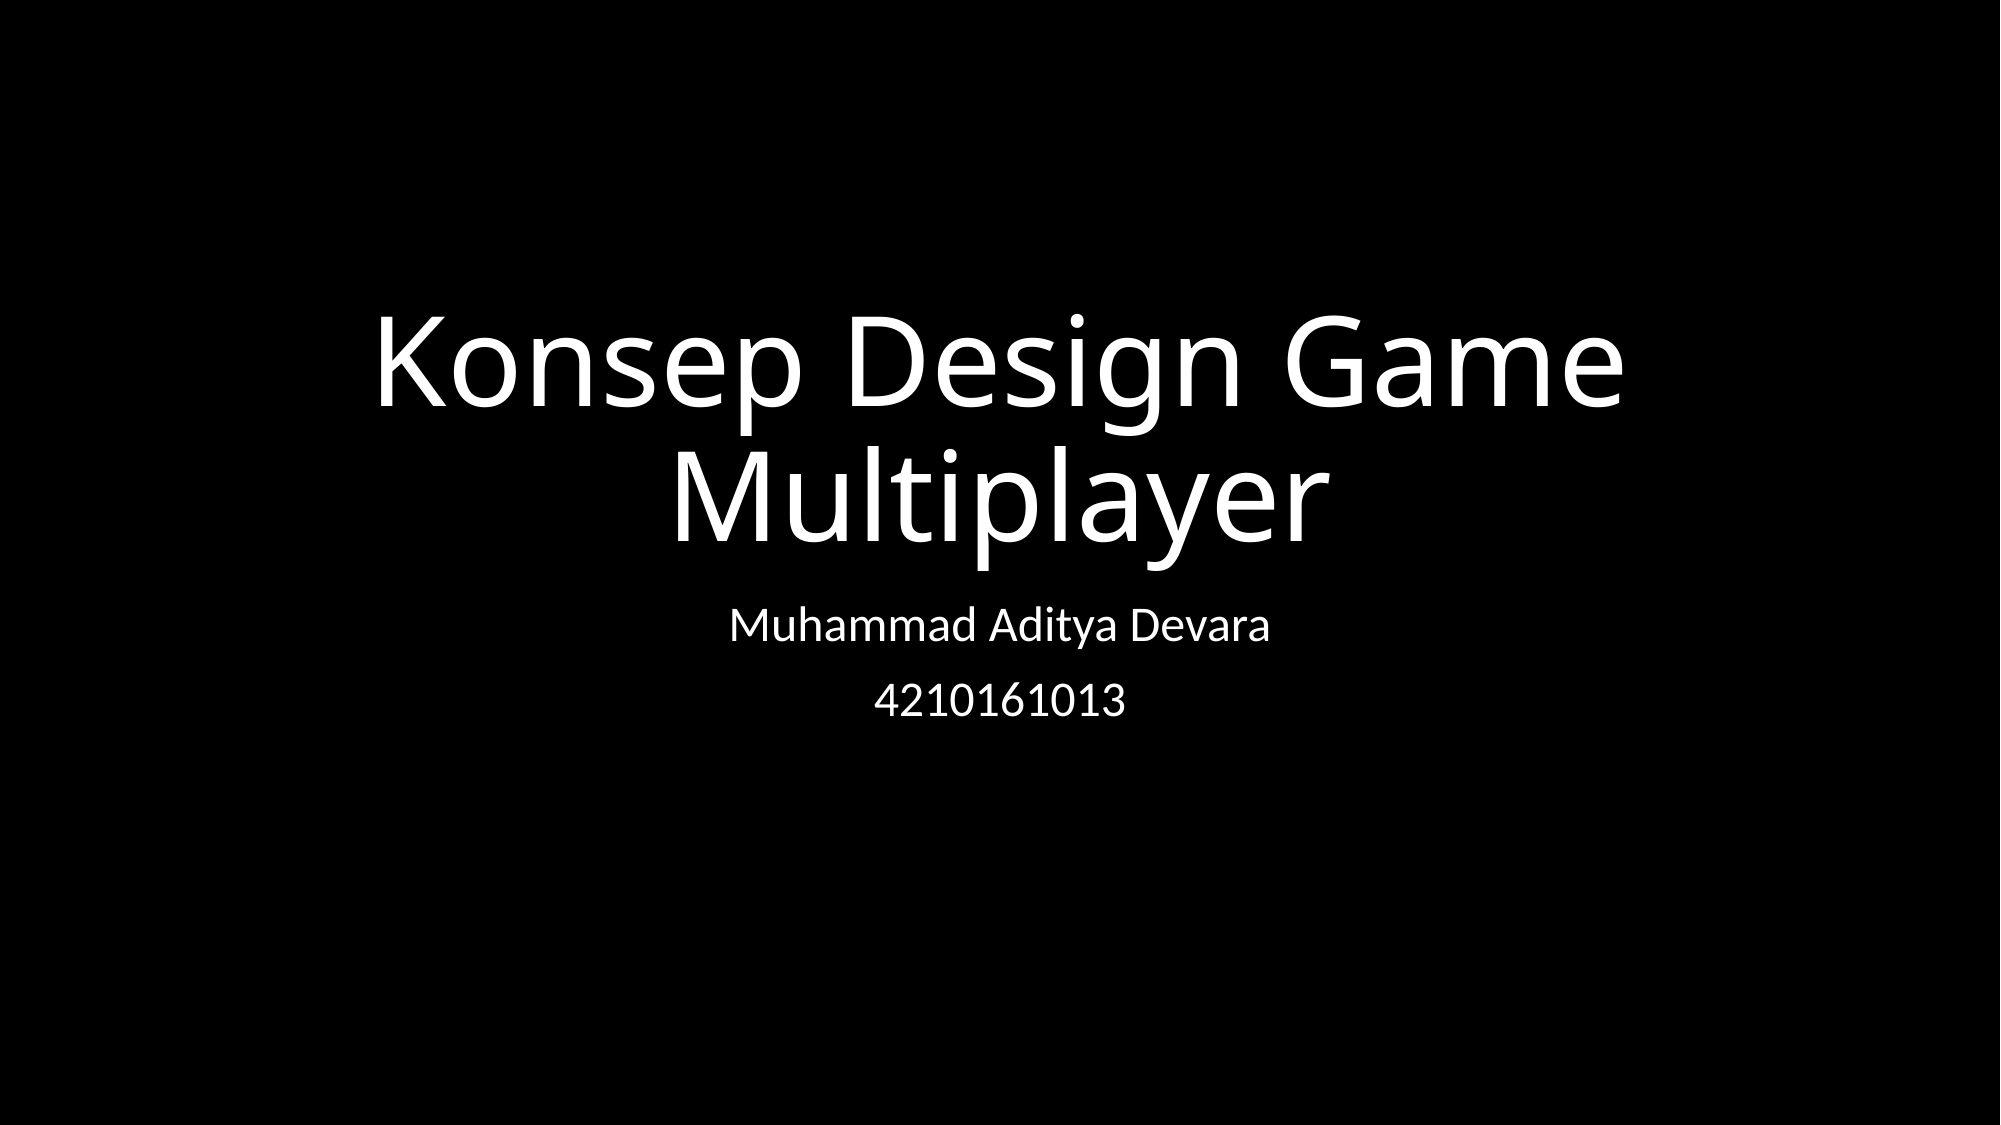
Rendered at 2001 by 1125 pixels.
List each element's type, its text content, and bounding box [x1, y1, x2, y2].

title Konsep Design Game Multiplayer [249, 184, 1750, 576]
subtitle Muhammad Aditya Devara 4210161013 [249, 590, 1750, 863]
